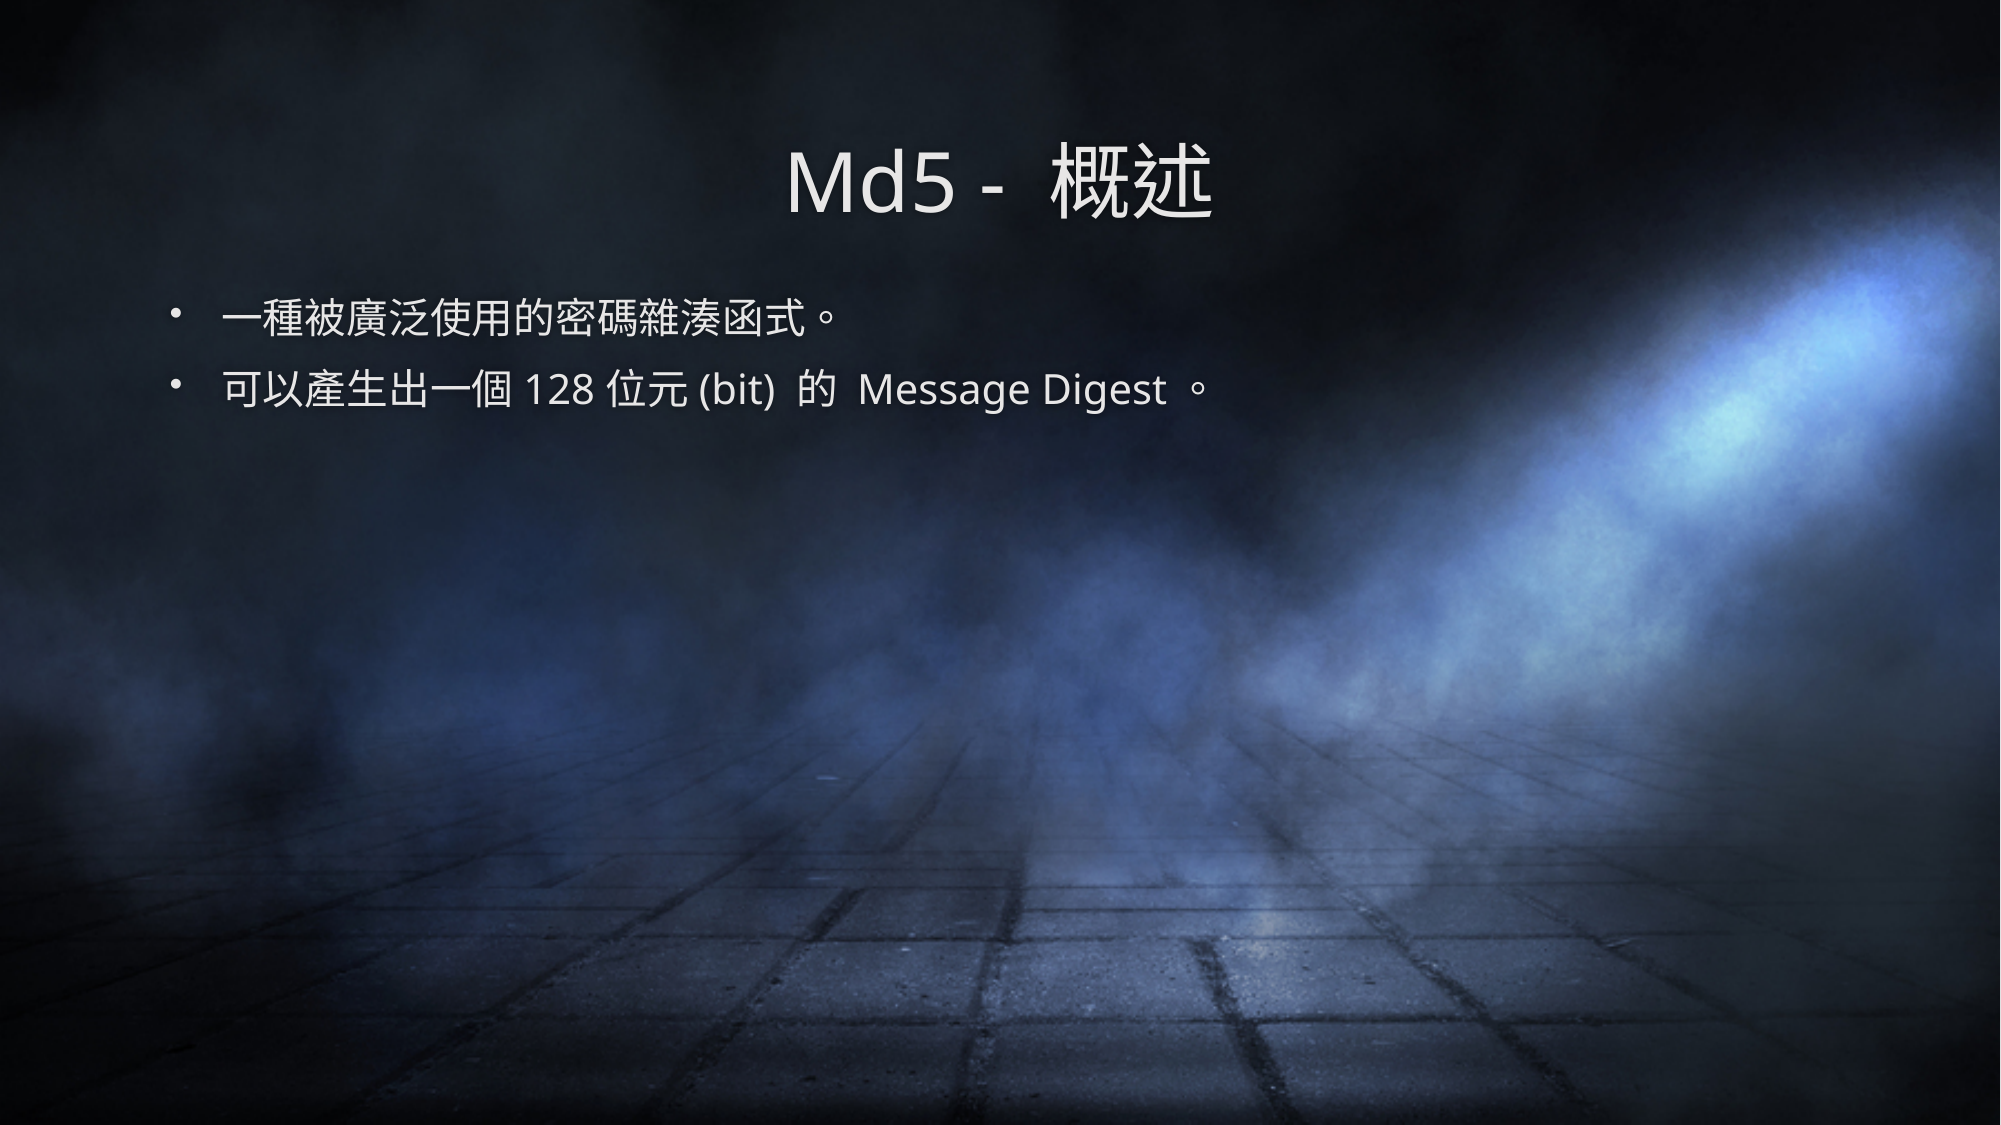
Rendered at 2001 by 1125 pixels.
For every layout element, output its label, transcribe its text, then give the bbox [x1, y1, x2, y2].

list 一種被廣泛使用的密碼雜湊函式。 可以產生出一個128位元(bit) 的 Message Digest。 [149, 284, 1849, 950]
picture [0, 0, 2001, 1125]
title Md5 - 概述 [149, 99, 1849, 260]
